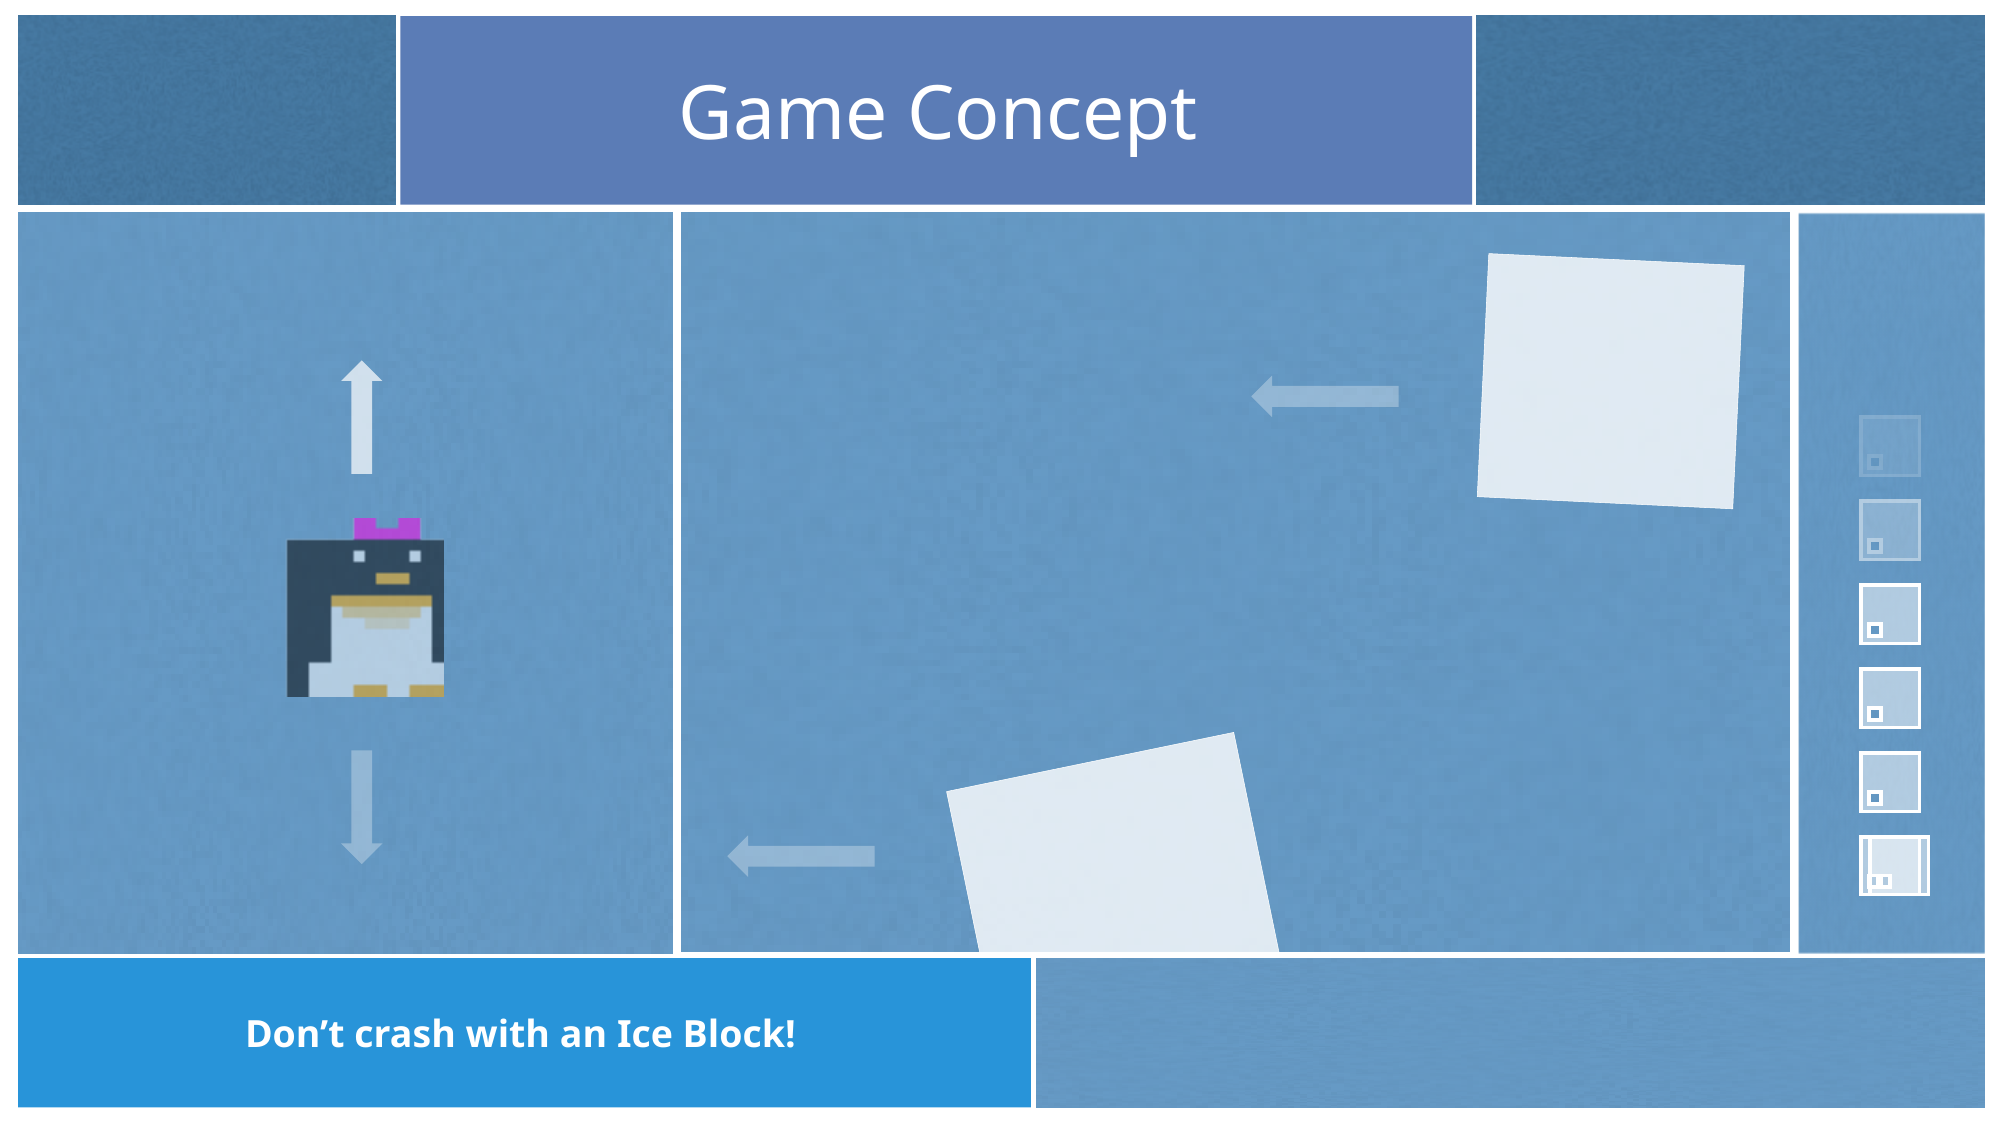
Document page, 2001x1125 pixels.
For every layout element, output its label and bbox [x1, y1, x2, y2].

picture [681, 212, 1790, 952]
picture [1868, 835, 1930, 896]
picture [18, 15, 396, 205]
picture [1036, 958, 1985, 1108]
text_box [1798, 212, 1985, 954]
text_box [978, 952, 1282, 1061]
text_box [400, 15, 1473, 205]
picture [1476, 15, 1985, 205]
picture [18, 212, 673, 954]
text_box [18, 958, 1031, 1108]
